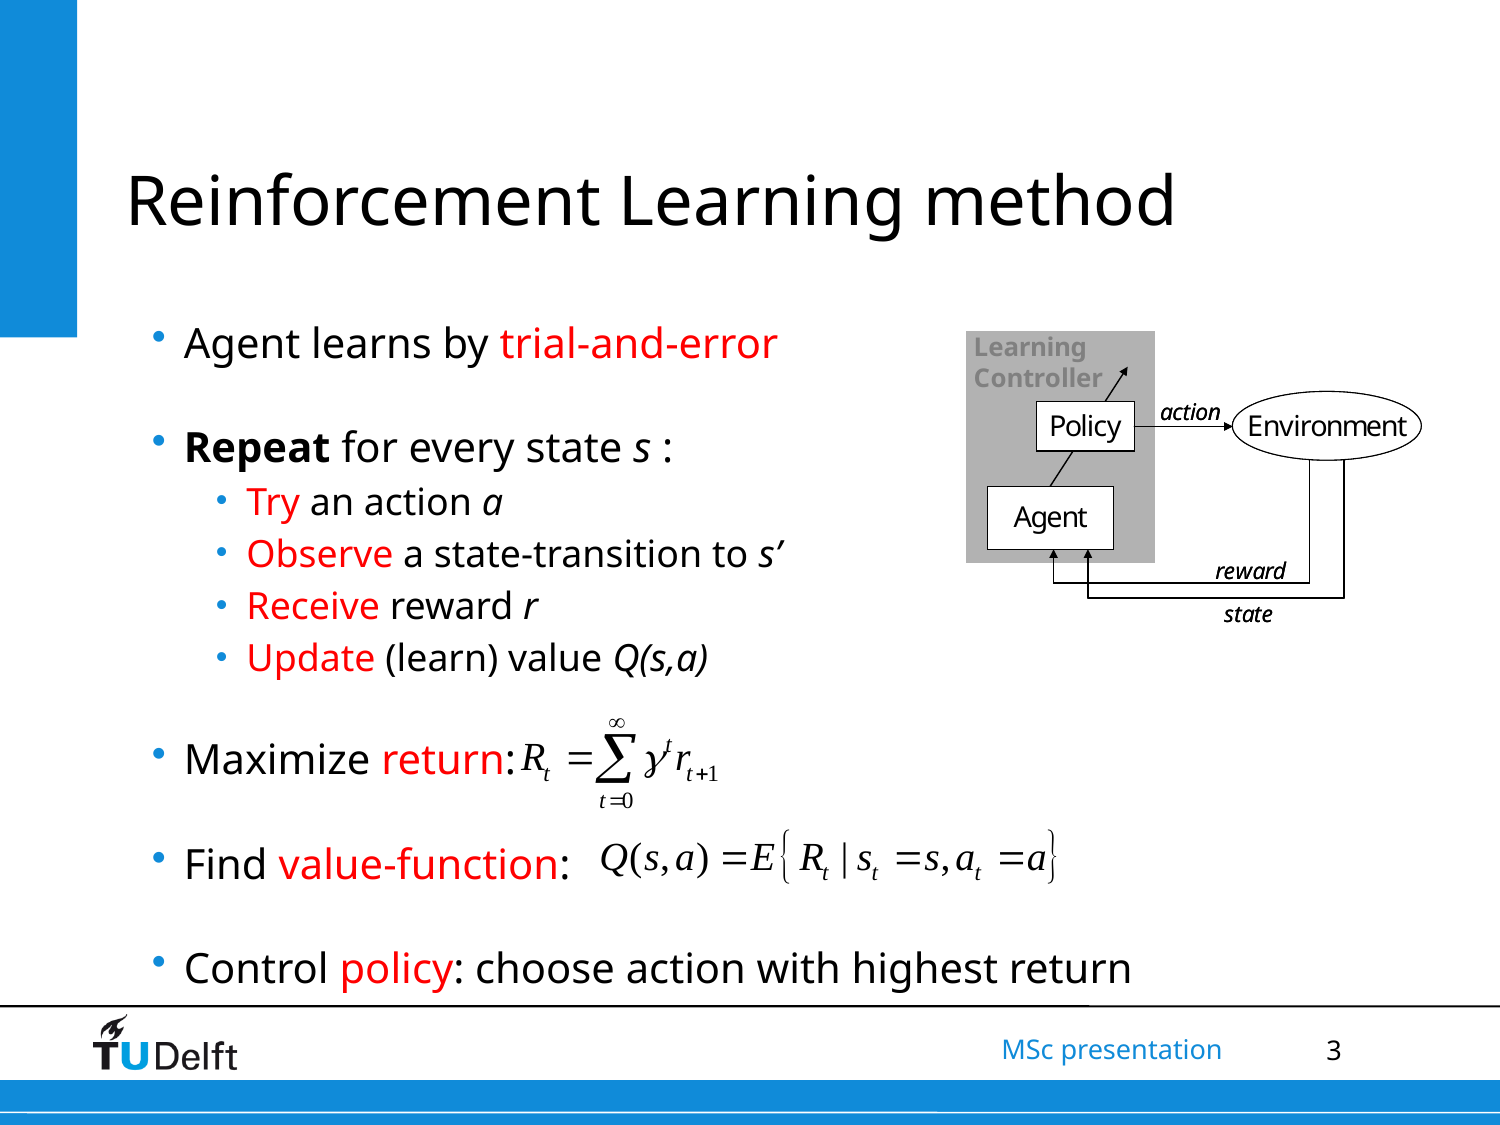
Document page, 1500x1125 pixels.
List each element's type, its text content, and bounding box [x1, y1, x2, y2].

list [510, 706, 730, 826]
picture [965, 331, 1424, 634]
picture [93, 1014, 240, 1072]
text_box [513, 703, 727, 818]
list Agent learns by trial-and-error Repeat for every state s : Try an action a Observe a state-transition to s’ Receive reward r Update (learn) value Q(s,a) Maximize return: Find value-function: Control policy: choose action with highest return [151, 314, 1407, 941]
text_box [594, 826, 1070, 894]
title Reinforcement Learning method [124, 65, 1401, 240]
